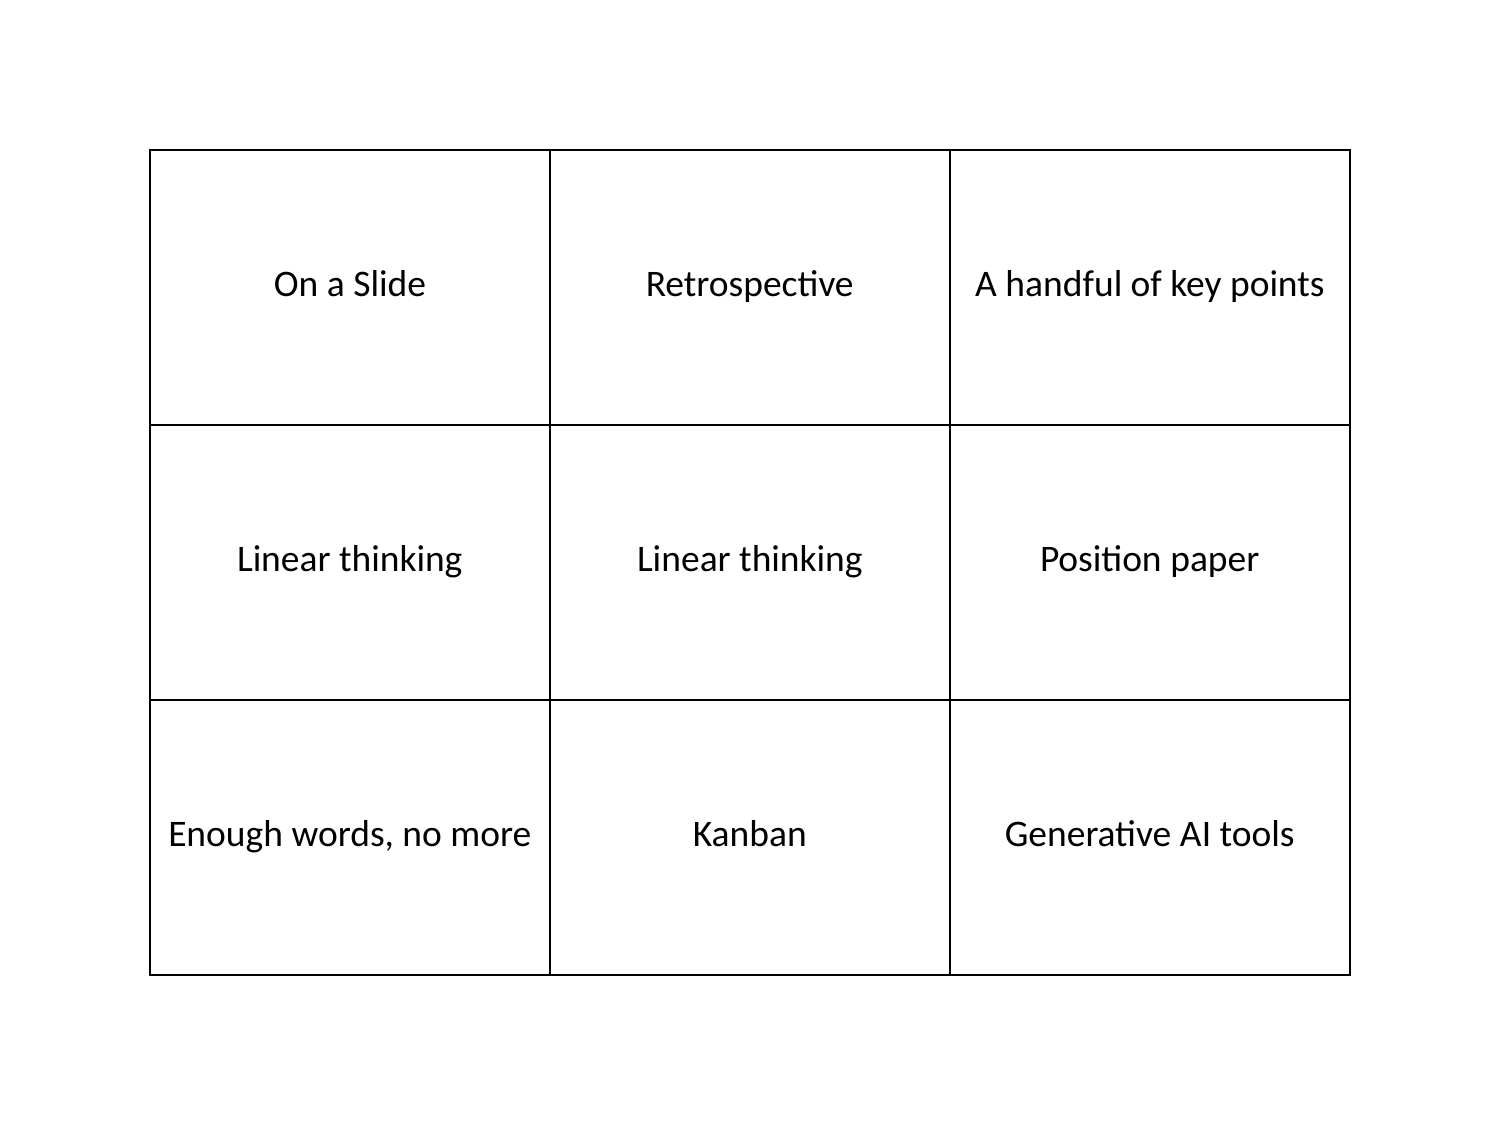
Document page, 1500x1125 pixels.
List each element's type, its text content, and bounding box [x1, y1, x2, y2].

table_cell Linear thinking [551, 426, 949, 699]
table_cell Position paper [951, 426, 1349, 699]
table_header Retrospective [551, 151, 949, 424]
table_header A handful of key points [951, 151, 1349, 424]
table_cell Kanban [551, 701, 949, 974]
table_cell Generative AI tools [951, 701, 1349, 974]
table_header On a Slide [151, 151, 549, 424]
table_cell Linear thinking [151, 426, 549, 699]
table_cell Enough words, no more [151, 701, 549, 974]
